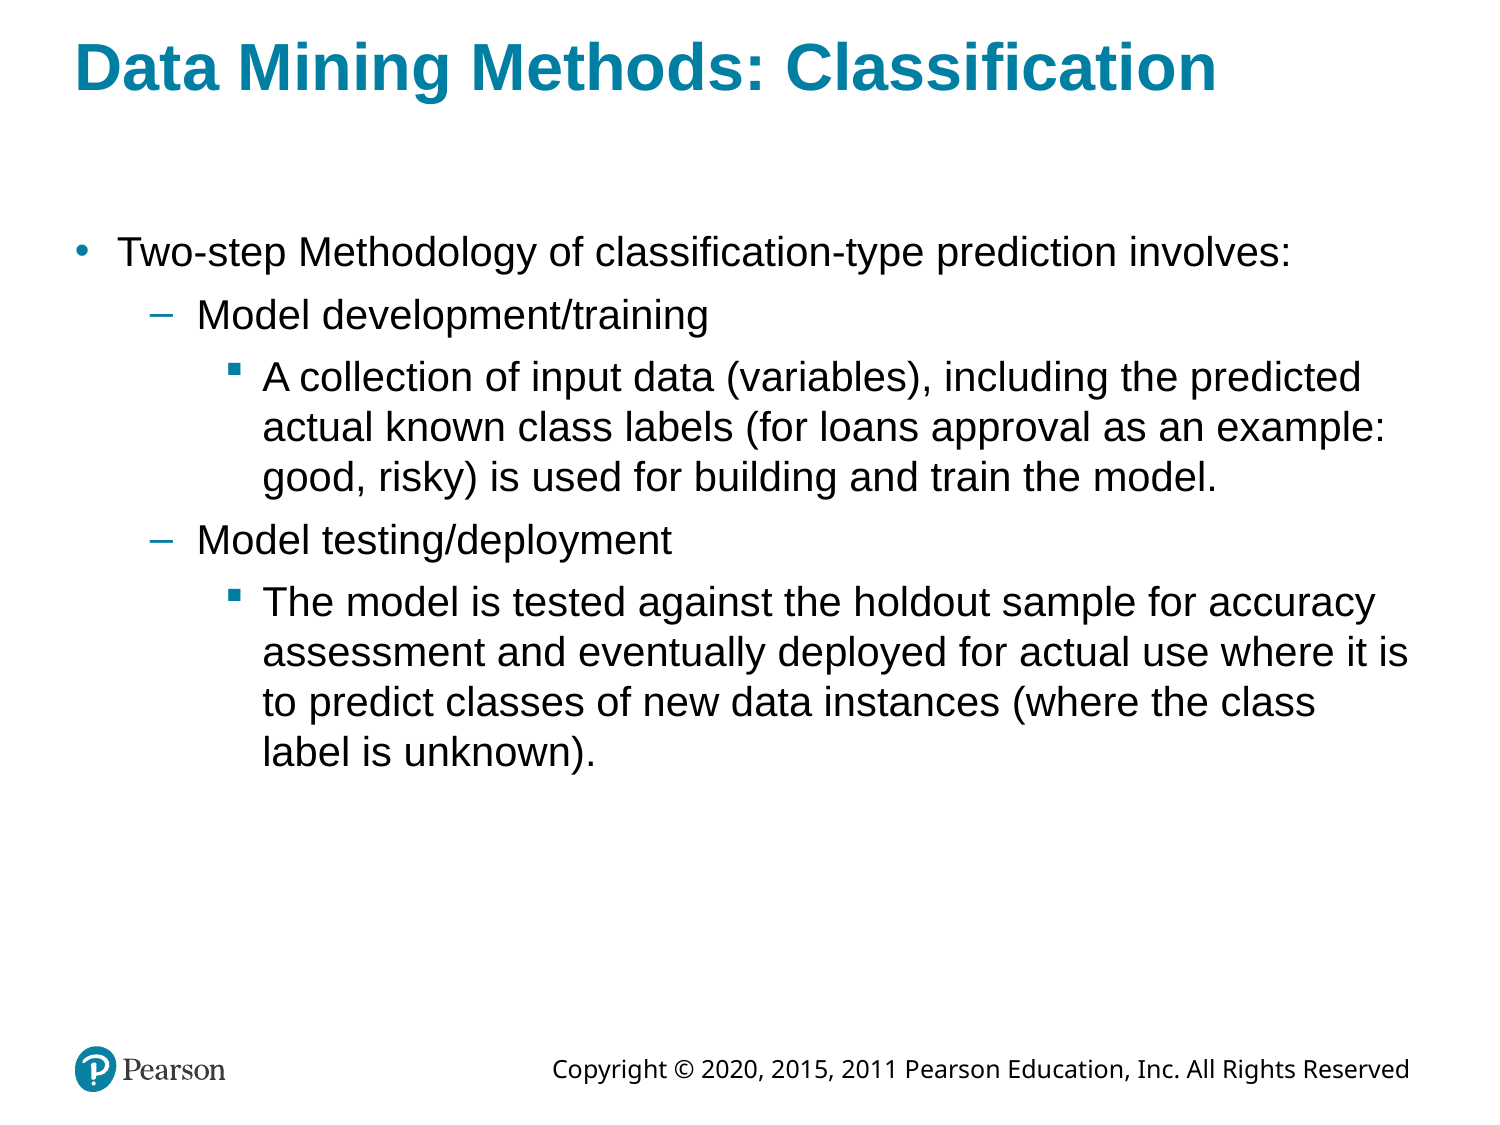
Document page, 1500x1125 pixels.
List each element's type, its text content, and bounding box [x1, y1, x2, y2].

list Two-step Methodology of classification-type prediction involves: Model development/training A collection of input data (variables), including the predicted actual known class labels (for loans approval as an example: good, risky) is used for building and train the model. Model testing/deployment The model is tested against the holdout sample for accuracy assessment and eventually deployed for actual use where it is to predict classes of new data instances (where the class label is unknown). [74, 224, 1413, 863]
title Data Mining Methods: Classification [74, 0, 1413, 104]
